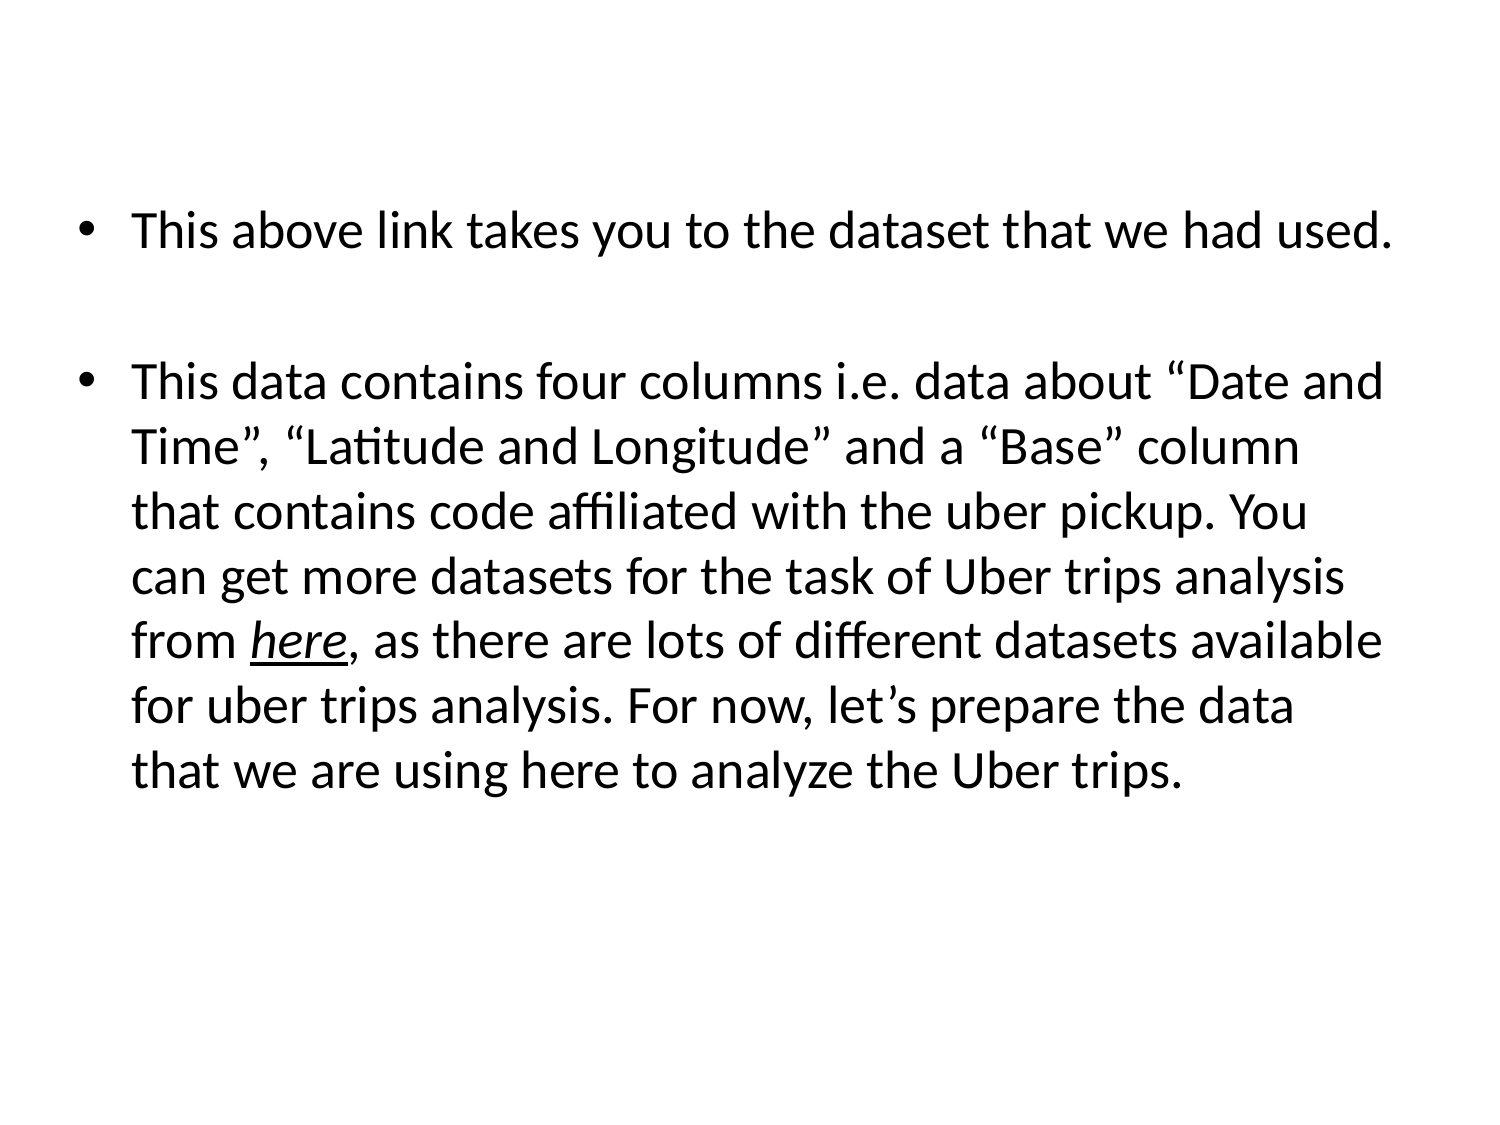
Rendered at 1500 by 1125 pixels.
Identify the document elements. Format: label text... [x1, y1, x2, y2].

list This above link takes you to the dataset that we had used. This data contains four columns i.e. data about “Date and Time”, “Latitude and Longitude” and a “Base” column that contains code affiliated with the uber pickup. You can get more datasets for the task of Uber trips analysis from here, as there are lots of different datasets available for uber trips analysis. For now, let’s prepare the data that we are using here to analyze the Uber trips. [62, 187, 1413, 930]
